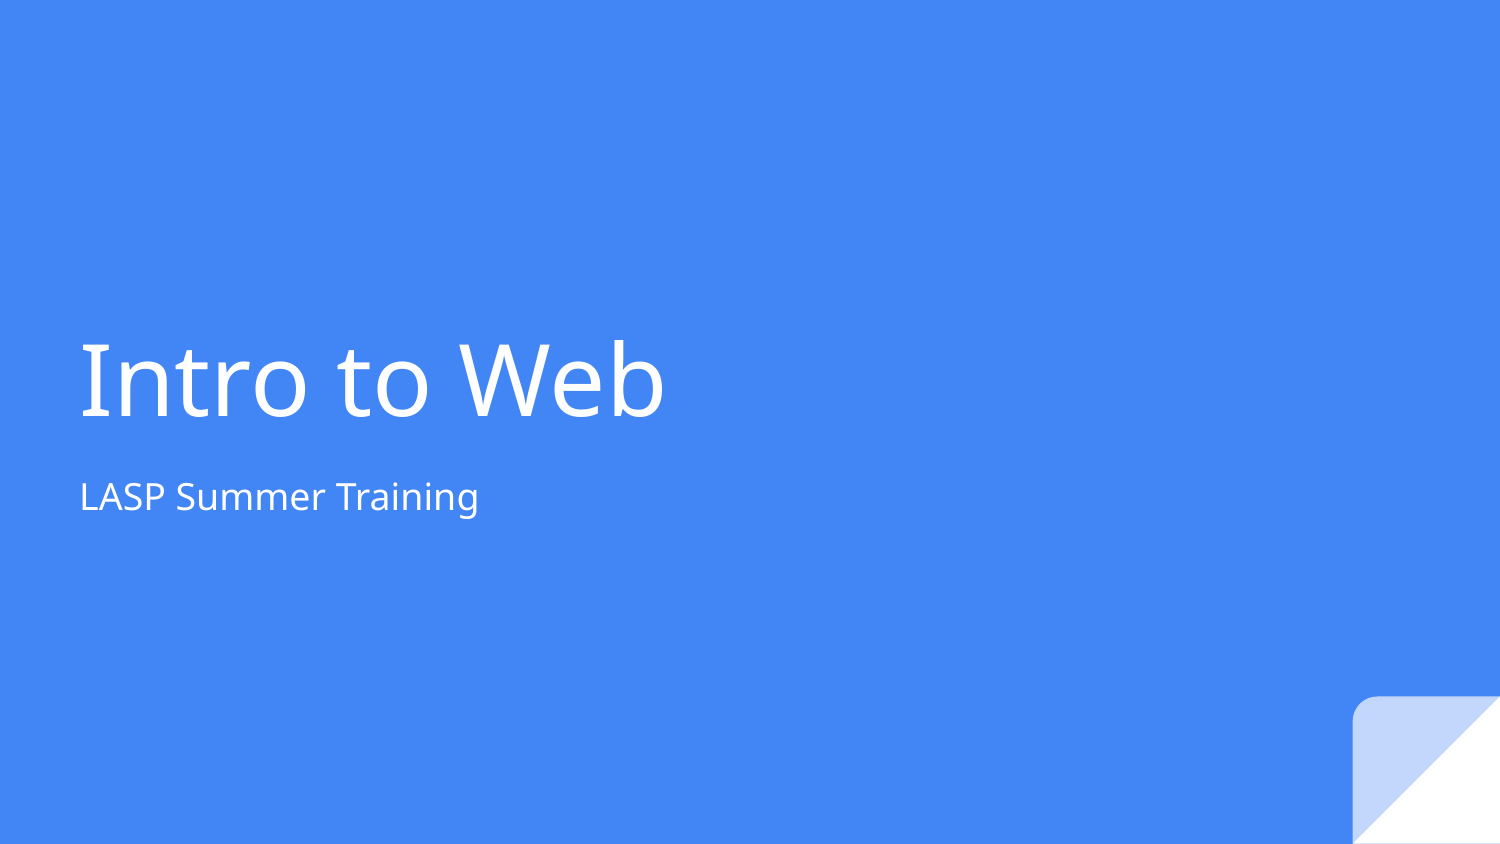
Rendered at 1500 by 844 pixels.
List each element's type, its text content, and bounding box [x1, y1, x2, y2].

title Intro to Web [64, 298, 1413, 452]
subtitle LASP Summer Training [64, 457, 1413, 529]
